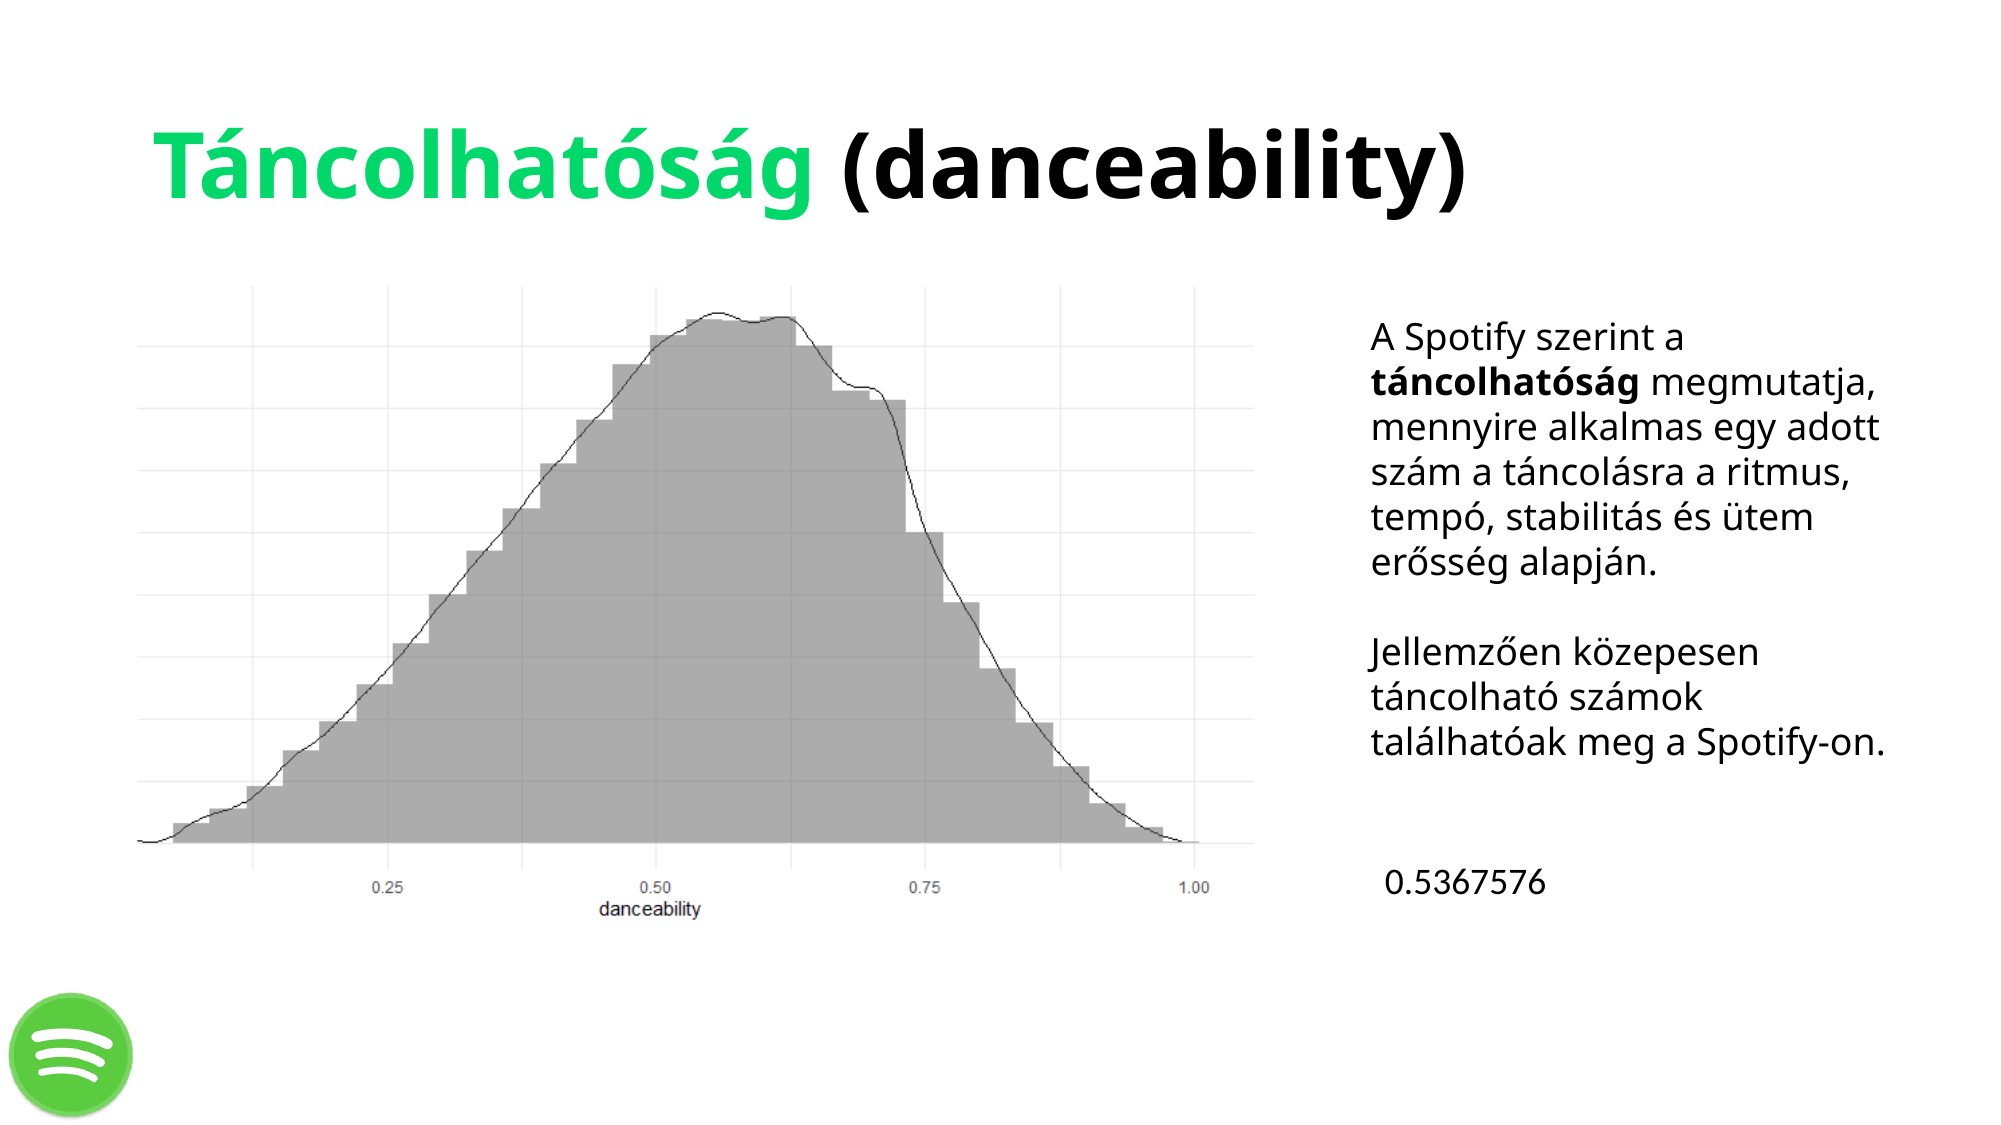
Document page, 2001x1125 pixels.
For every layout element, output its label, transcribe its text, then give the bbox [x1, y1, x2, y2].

picture [0, 984, 141, 1125]
title Táncolhatóság (danceability) [137, 59, 1863, 278]
text_box 0.5367576 [1370, 850, 1562, 910]
picture [137, 277, 1263, 929]
text_box A Spotify szerint a táncolhatóság megmutatja, mennyire alkalmas egy adott szám a táncolásra a ritmus, tempó, stabilitás és ütem erősség alapján. Jellemzően közepesen táncolható számok találhatóak meg a Spotify-on. [1355, 305, 1902, 771]
